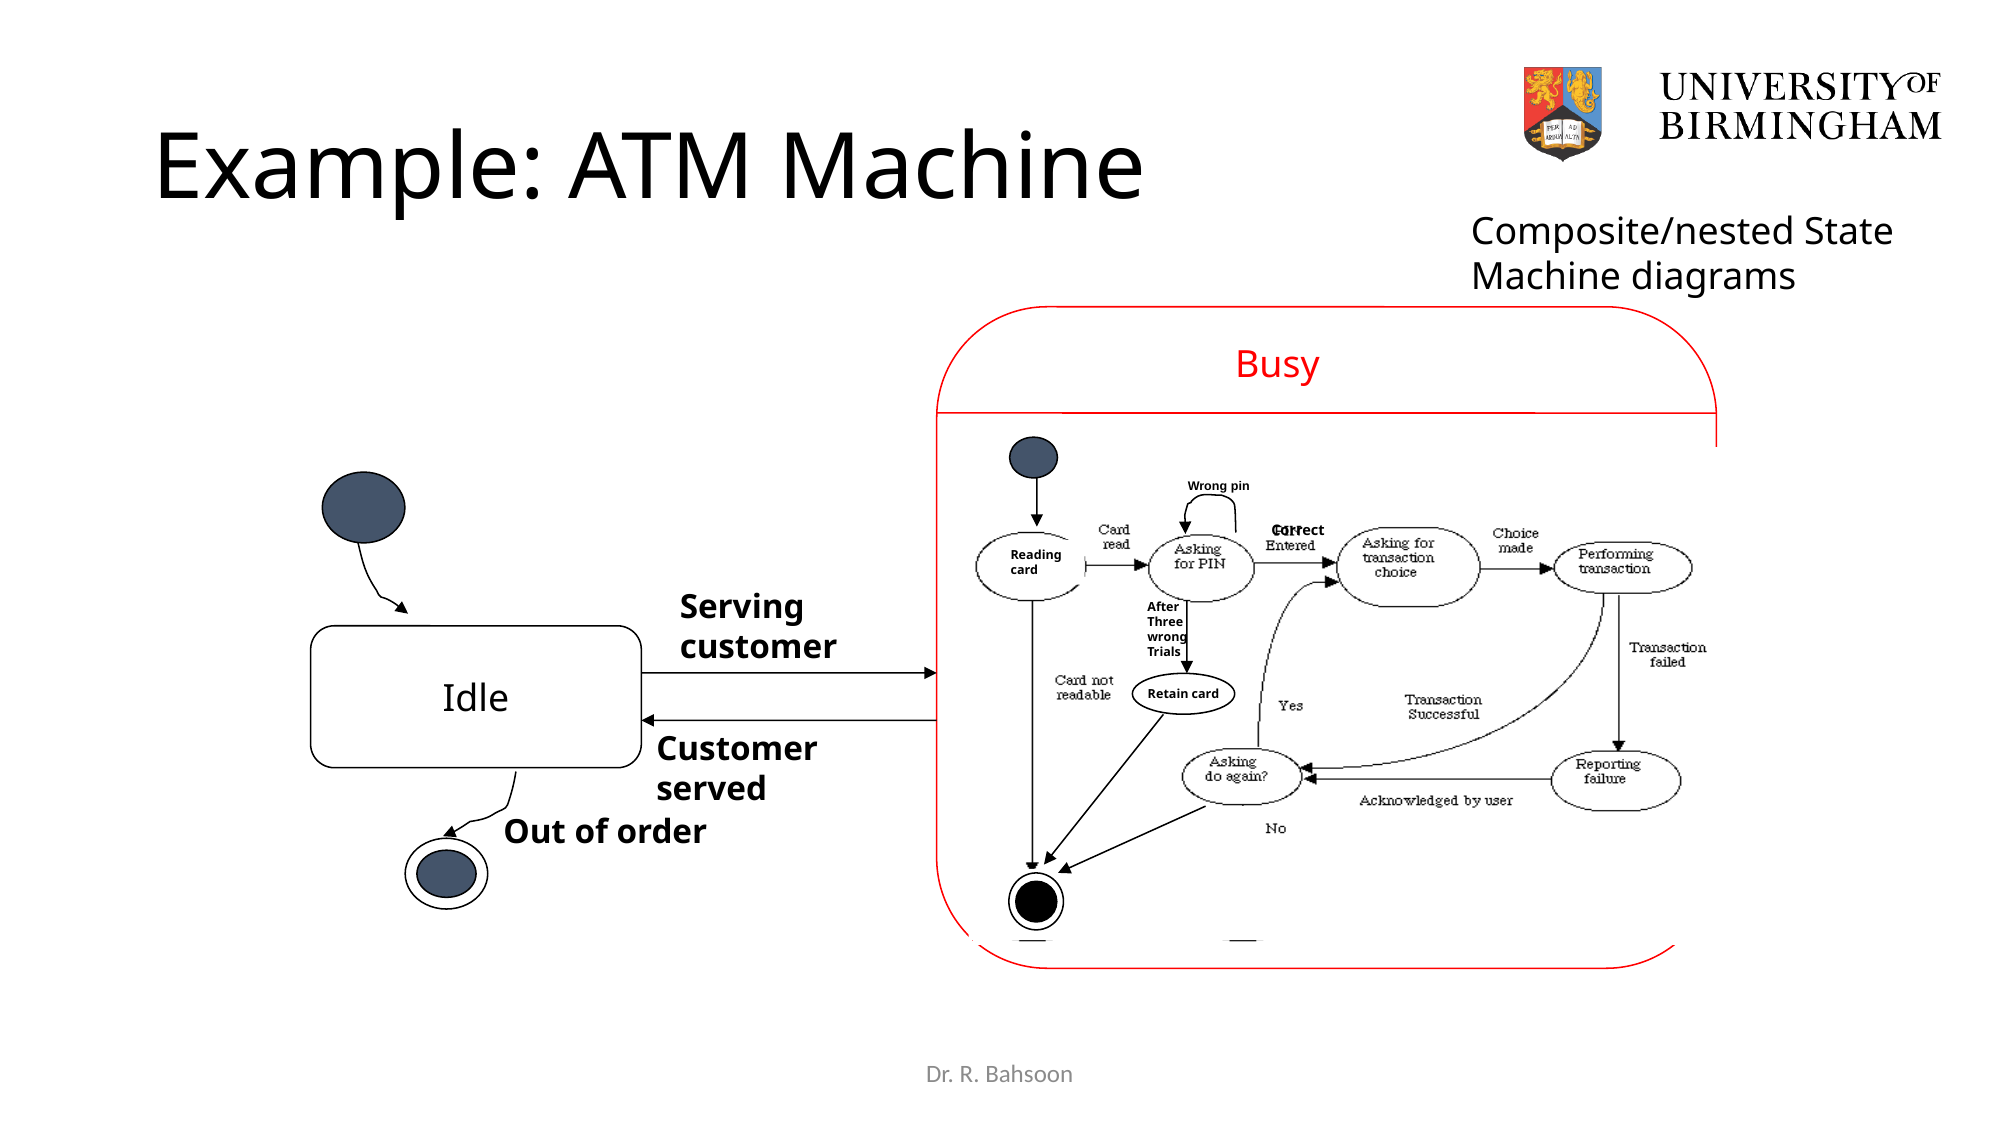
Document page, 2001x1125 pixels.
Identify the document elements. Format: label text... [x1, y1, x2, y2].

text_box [310, 306, 1718, 969]
text_box Composite/nested State Machine diagrams [1456, 199, 2000, 305]
footer Dr. R. Bahsoon [662, 1042, 1338, 1103]
picture [1516, 59, 1948, 168]
title Example: ATM Machine [137, 59, 1863, 278]
